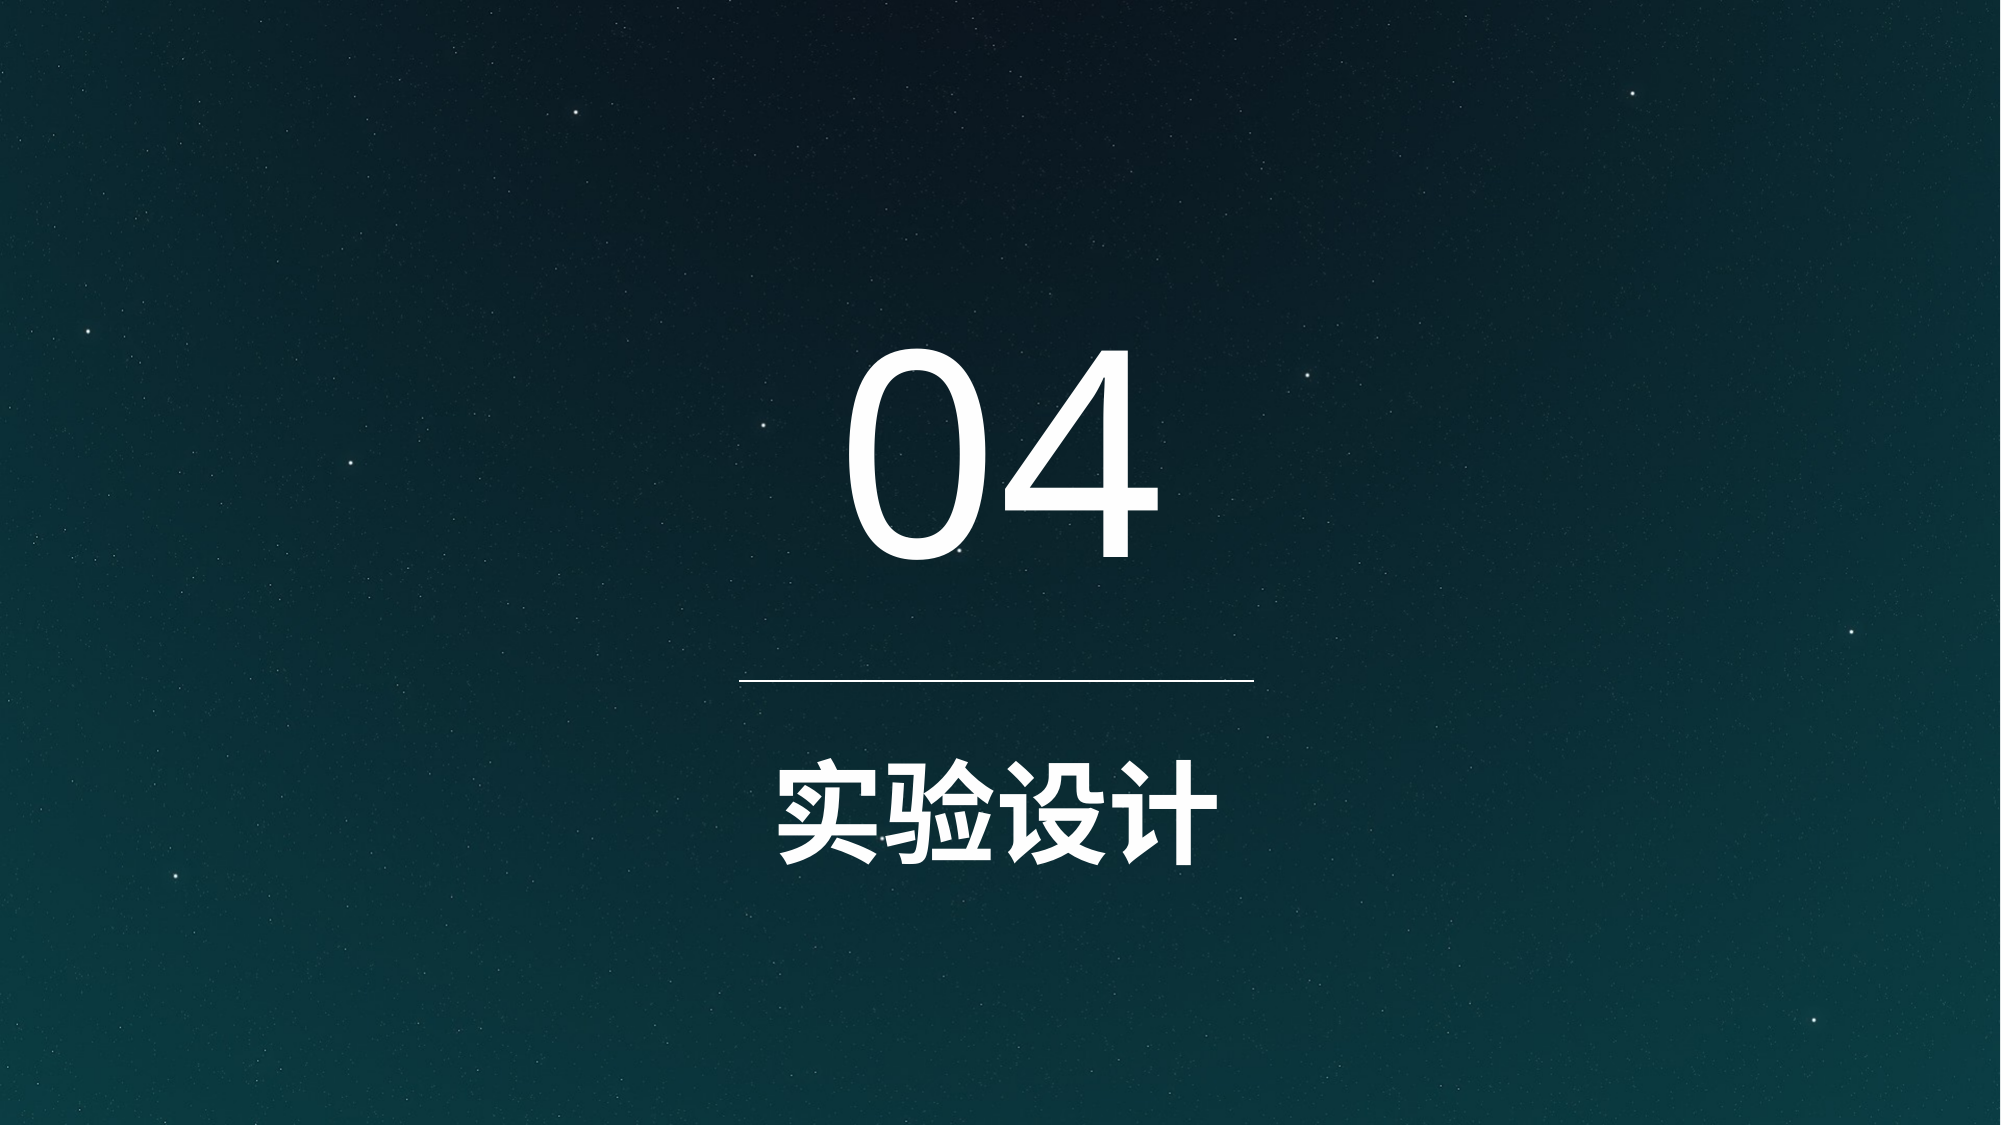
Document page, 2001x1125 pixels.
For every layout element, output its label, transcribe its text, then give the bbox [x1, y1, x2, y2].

picture [0, 0, 2001, 1125]
text_box 实验设计 [756, 735, 1237, 886]
text_box 04 [820, 262, 1180, 623]
